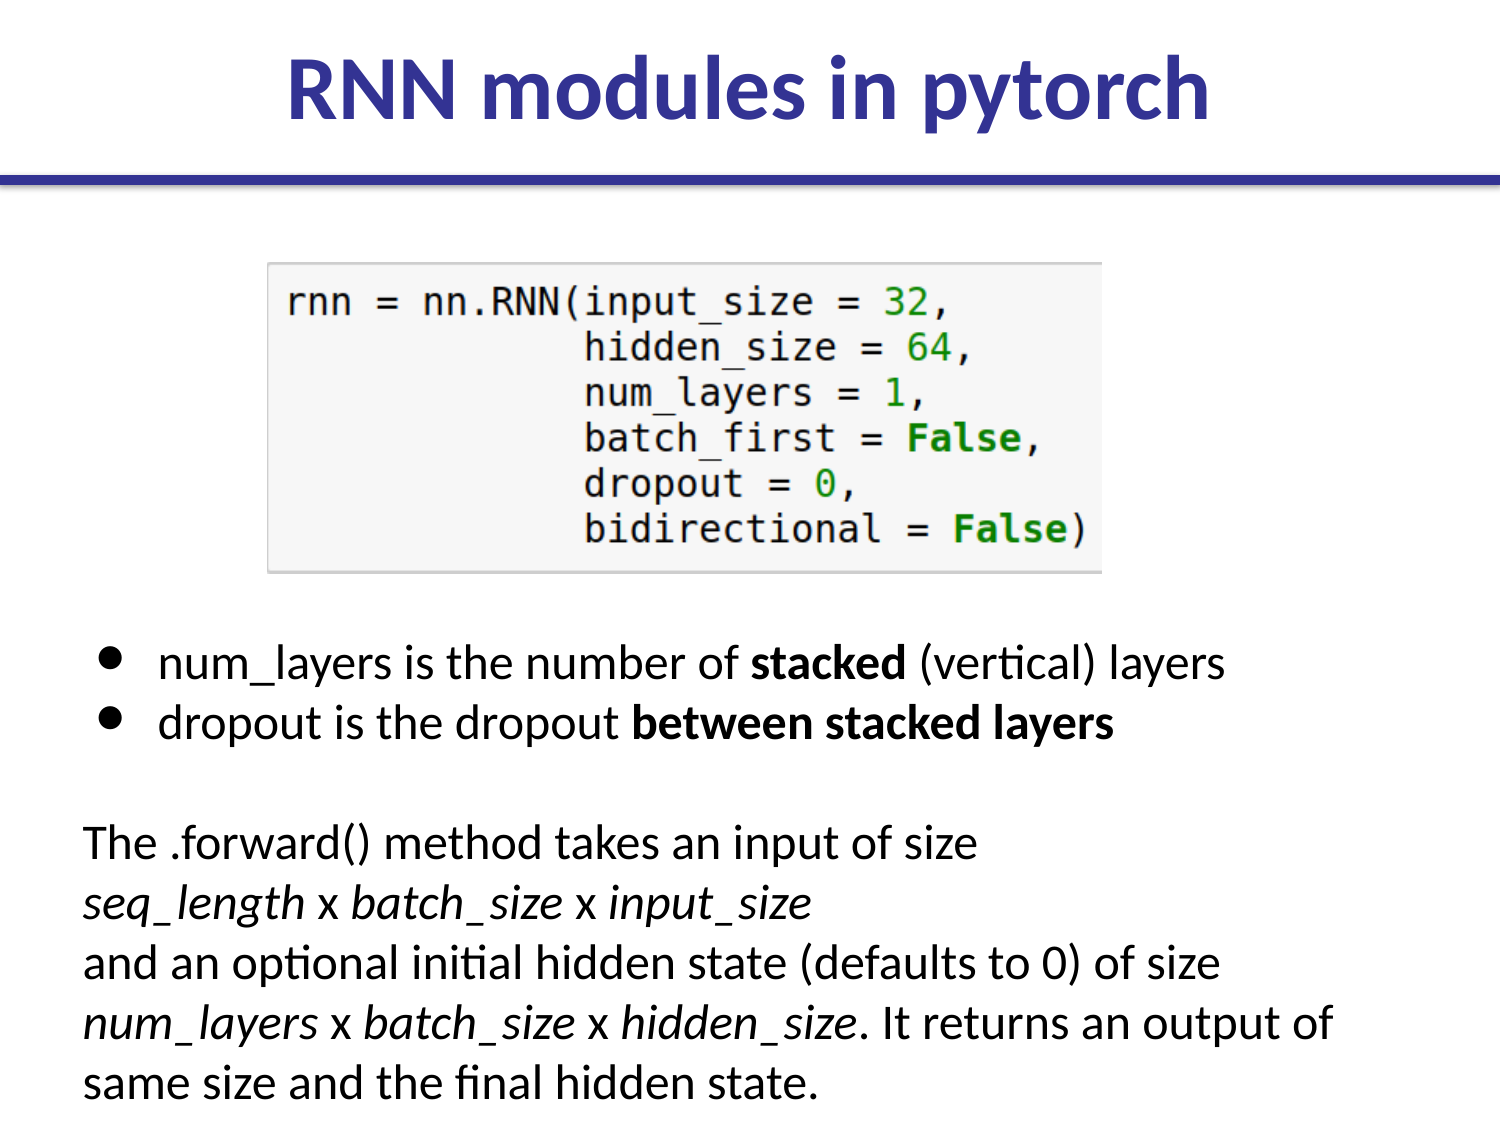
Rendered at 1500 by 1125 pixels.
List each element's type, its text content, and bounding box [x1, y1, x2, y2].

picture [267, 261, 1103, 574]
text_box num_layers is the number of stacked (vertical) layers dropout is the dropout between stacked layers The .forward() method takes an input of size seq_length x batch_size x input_size and an optional initial hidden state (defaults to 0) of size num_layers x batch_size x hidden_size. It returns an output of same size and the final hidden state. [74, 262, 1425, 897]
title RNN modules in pytorch [75, 0, 1425, 173]
